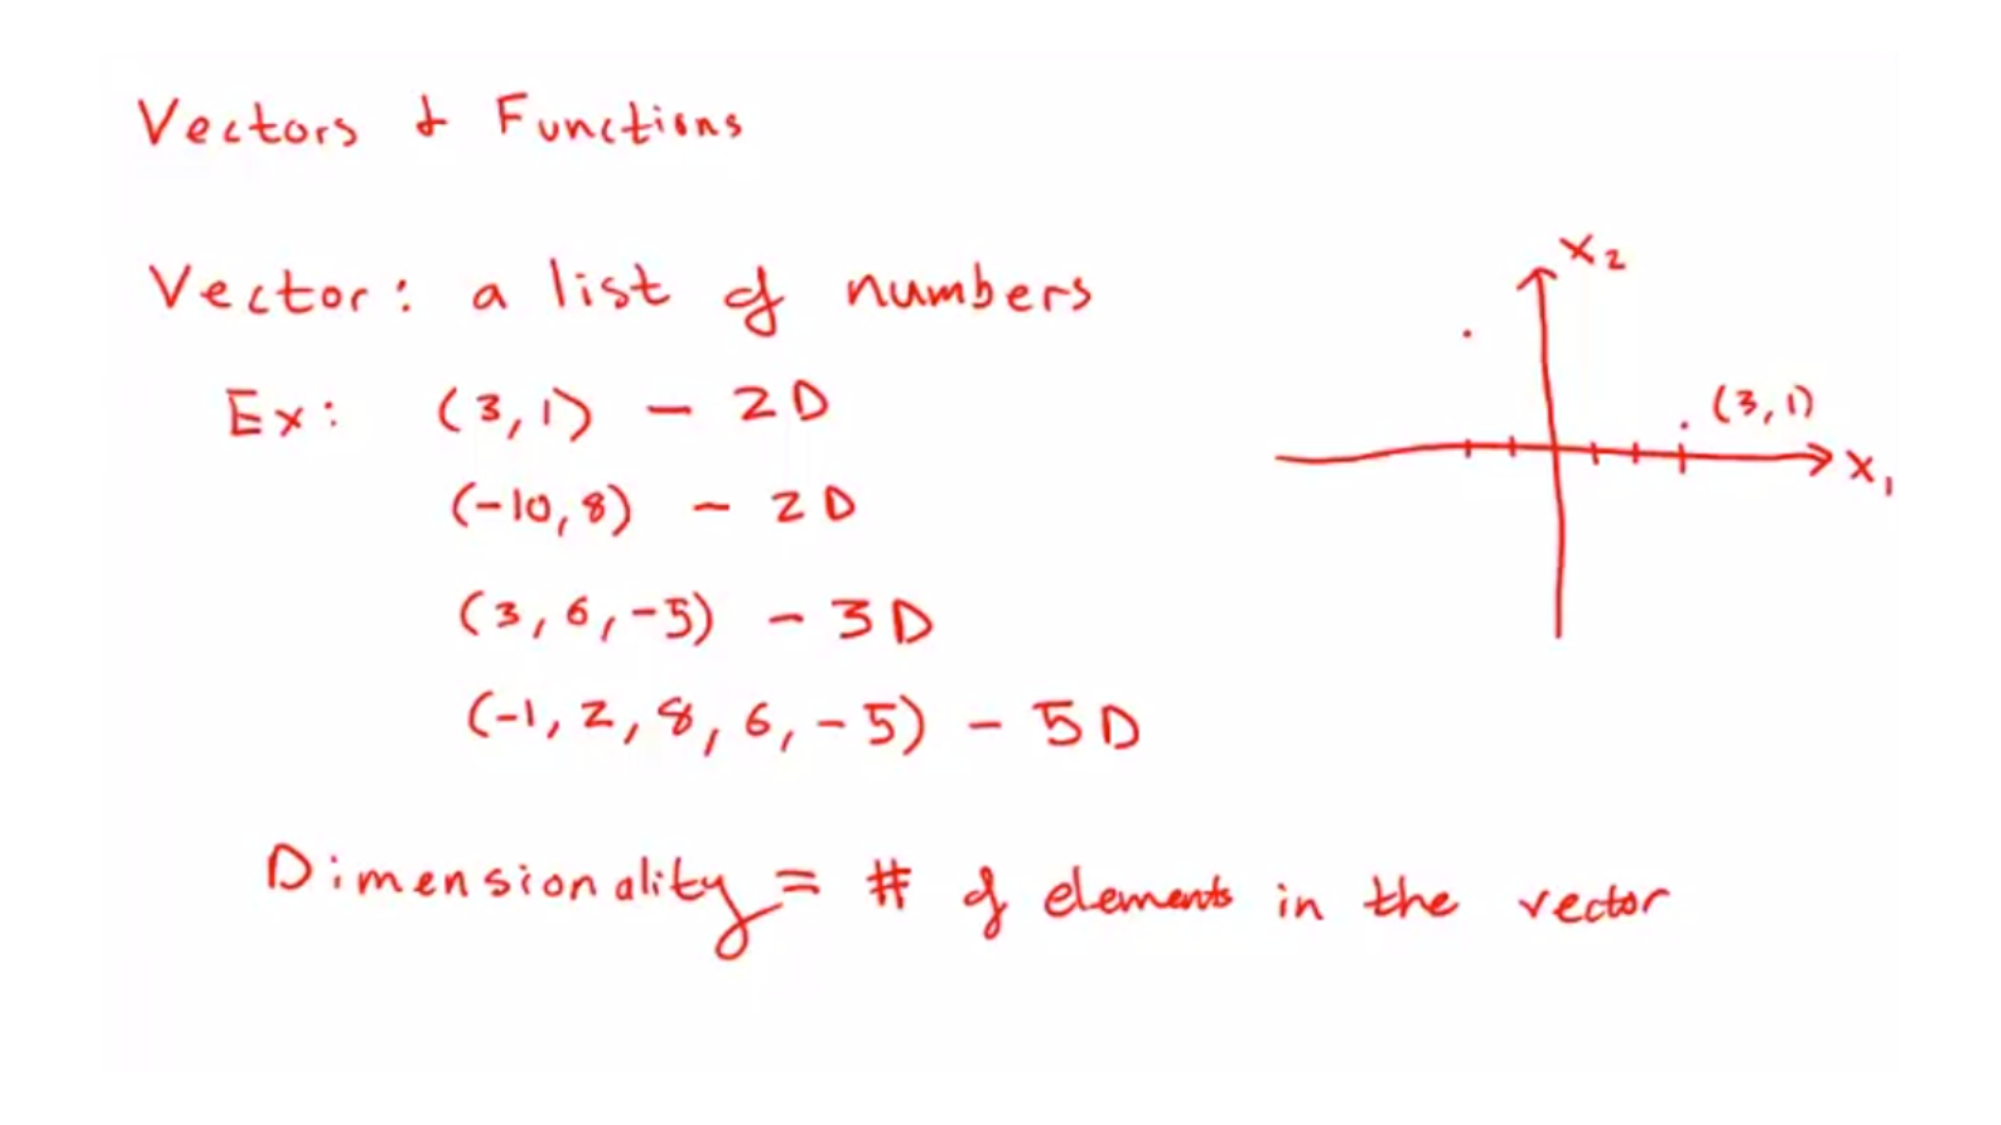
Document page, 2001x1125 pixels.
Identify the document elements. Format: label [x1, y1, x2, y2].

picture [99, 51, 1900, 1073]
